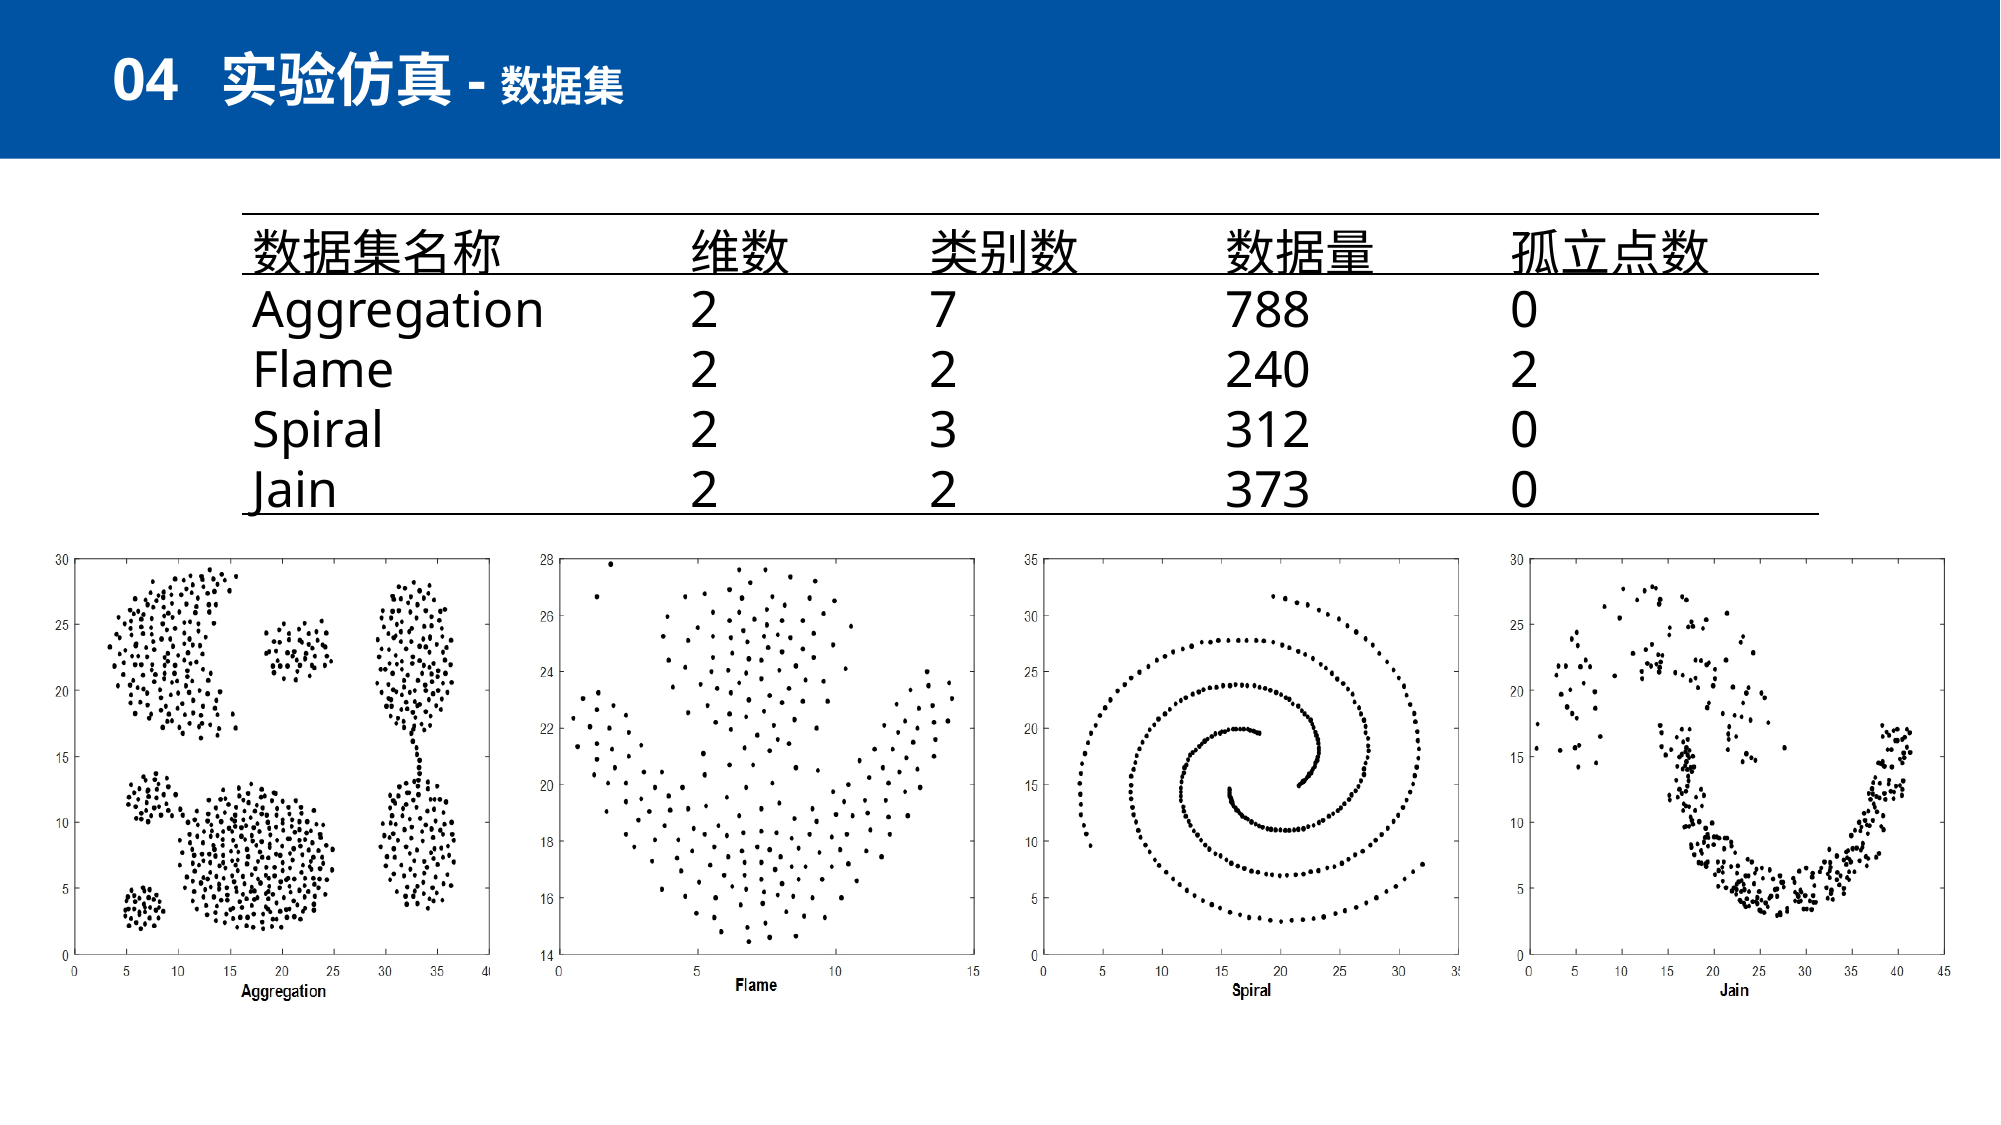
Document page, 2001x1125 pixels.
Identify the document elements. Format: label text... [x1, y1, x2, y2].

table_cell 0 [1499, 275, 1819, 334]
table_cell Spiral [242, 394, 680, 454]
table_cell Jain [242, 454, 680, 513]
table_cell 0 [1499, 454, 1819, 513]
text_box 04 [77, 35, 214, 120]
table_cell 240 [1215, 334, 1499, 394]
table_cell 0 [1499, 394, 1819, 454]
table_header 数据量 [1215, 215, 1499, 273]
table_cell 312 [1215, 394, 1499, 454]
table_cell 7 [919, 275, 1215, 334]
table_cell 373 [1215, 454, 1499, 513]
table_cell 2 [919, 334, 1215, 394]
table_header 孤立点数 [1499, 215, 1819, 273]
table_cell 3 [919, 394, 1215, 454]
table_cell 2 [680, 394, 919, 454]
table_header 数据集名称 [242, 215, 680, 273]
table_cell 2 [680, 454, 919, 513]
text_box 实验仿真-数据集 [205, 35, 1092, 121]
picture [0, 520, 2000, 1009]
table_cell 2 [680, 275, 919, 334]
table_cell 2 [680, 334, 919, 394]
table_header 维数 [680, 215, 919, 273]
table_cell Aggregation [242, 275, 680, 334]
table_header 类别数 [919, 215, 1215, 273]
table_cell 2 [919, 454, 1215, 513]
table_cell Flame [242, 334, 680, 394]
text_box [0, 0, 2000, 160]
table_cell 788 [1215, 275, 1499, 334]
table_cell 2 [1499, 334, 1819, 394]
